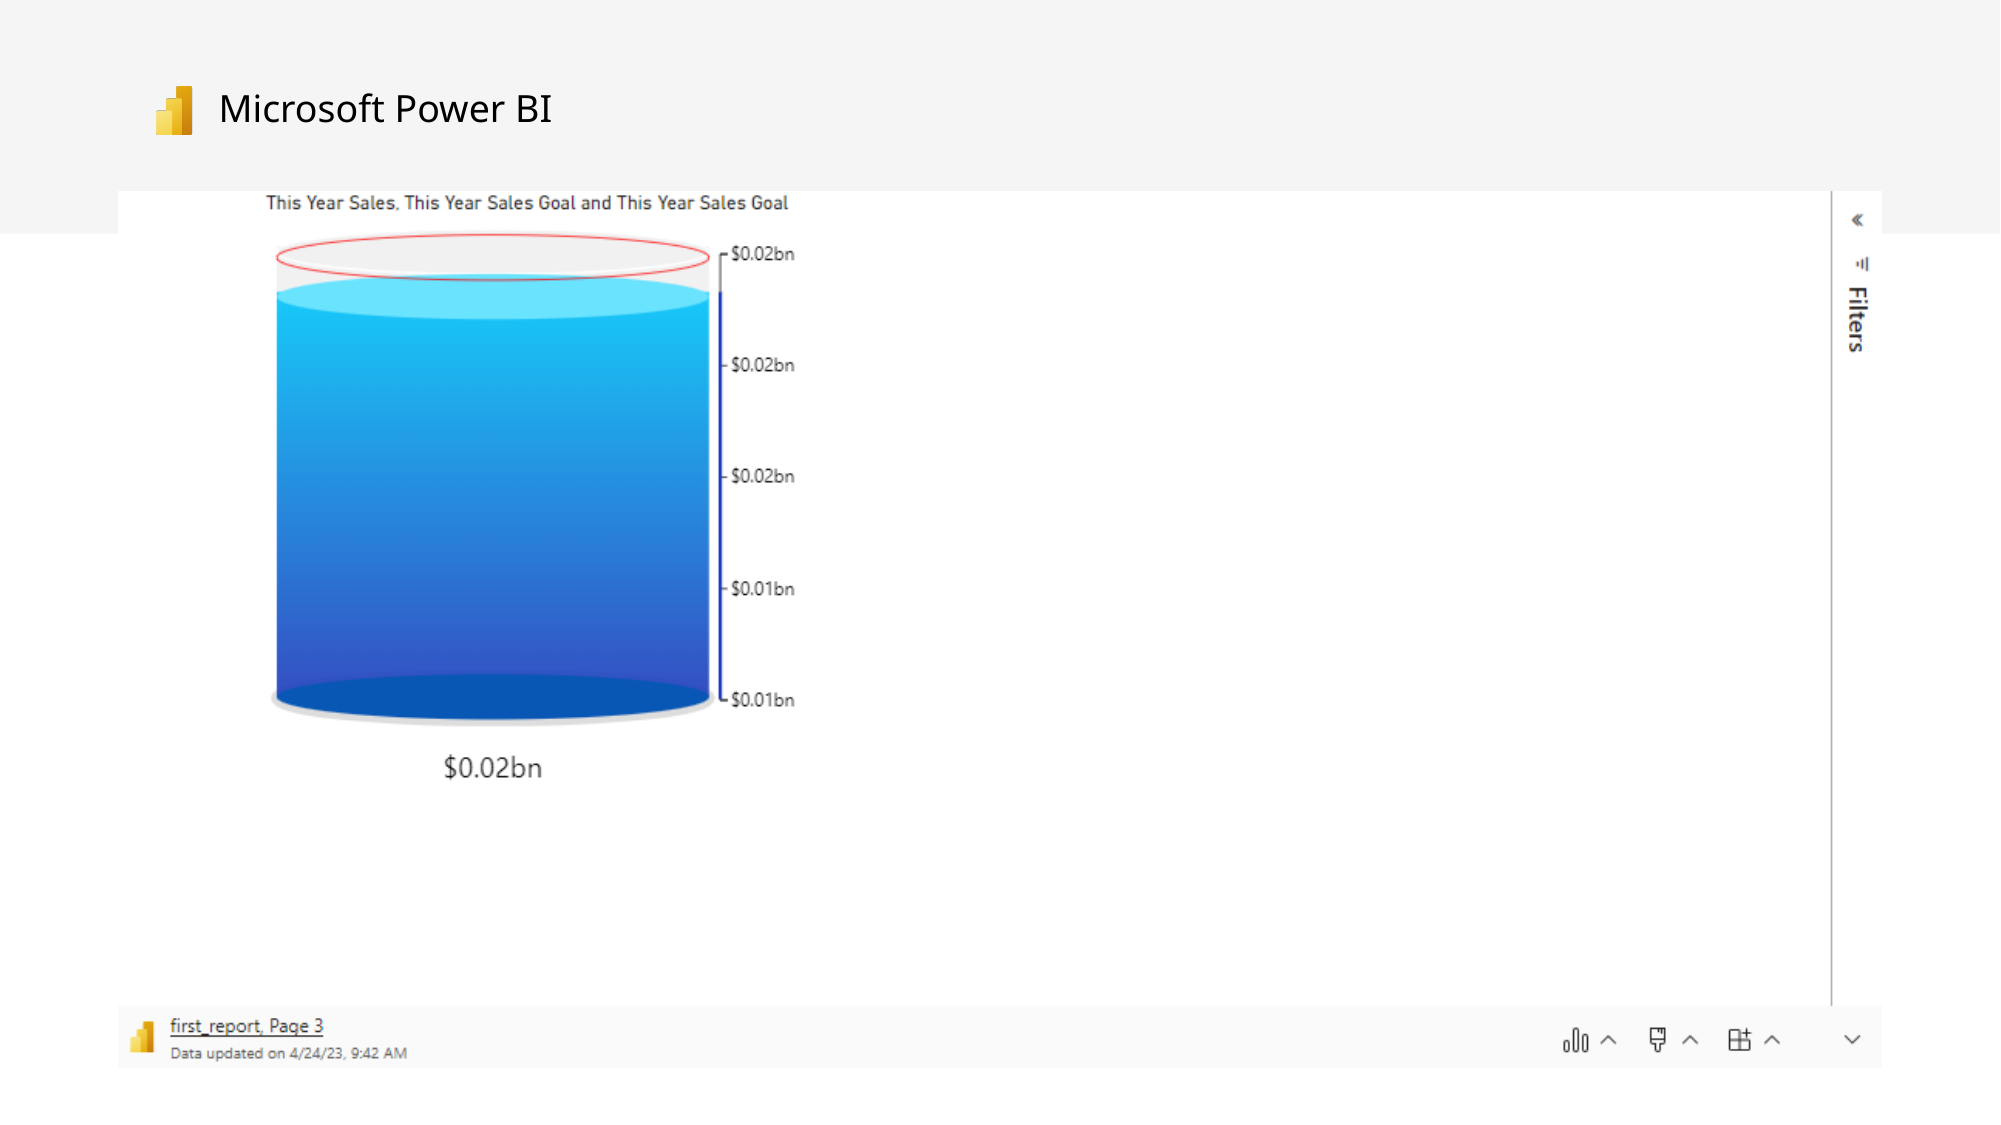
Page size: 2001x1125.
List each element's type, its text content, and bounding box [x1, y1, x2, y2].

picture [118, 191, 1882, 1068]
title Microsoft Power BI [0, 0, 2000, 235]
picture [149, 86, 198, 135]
